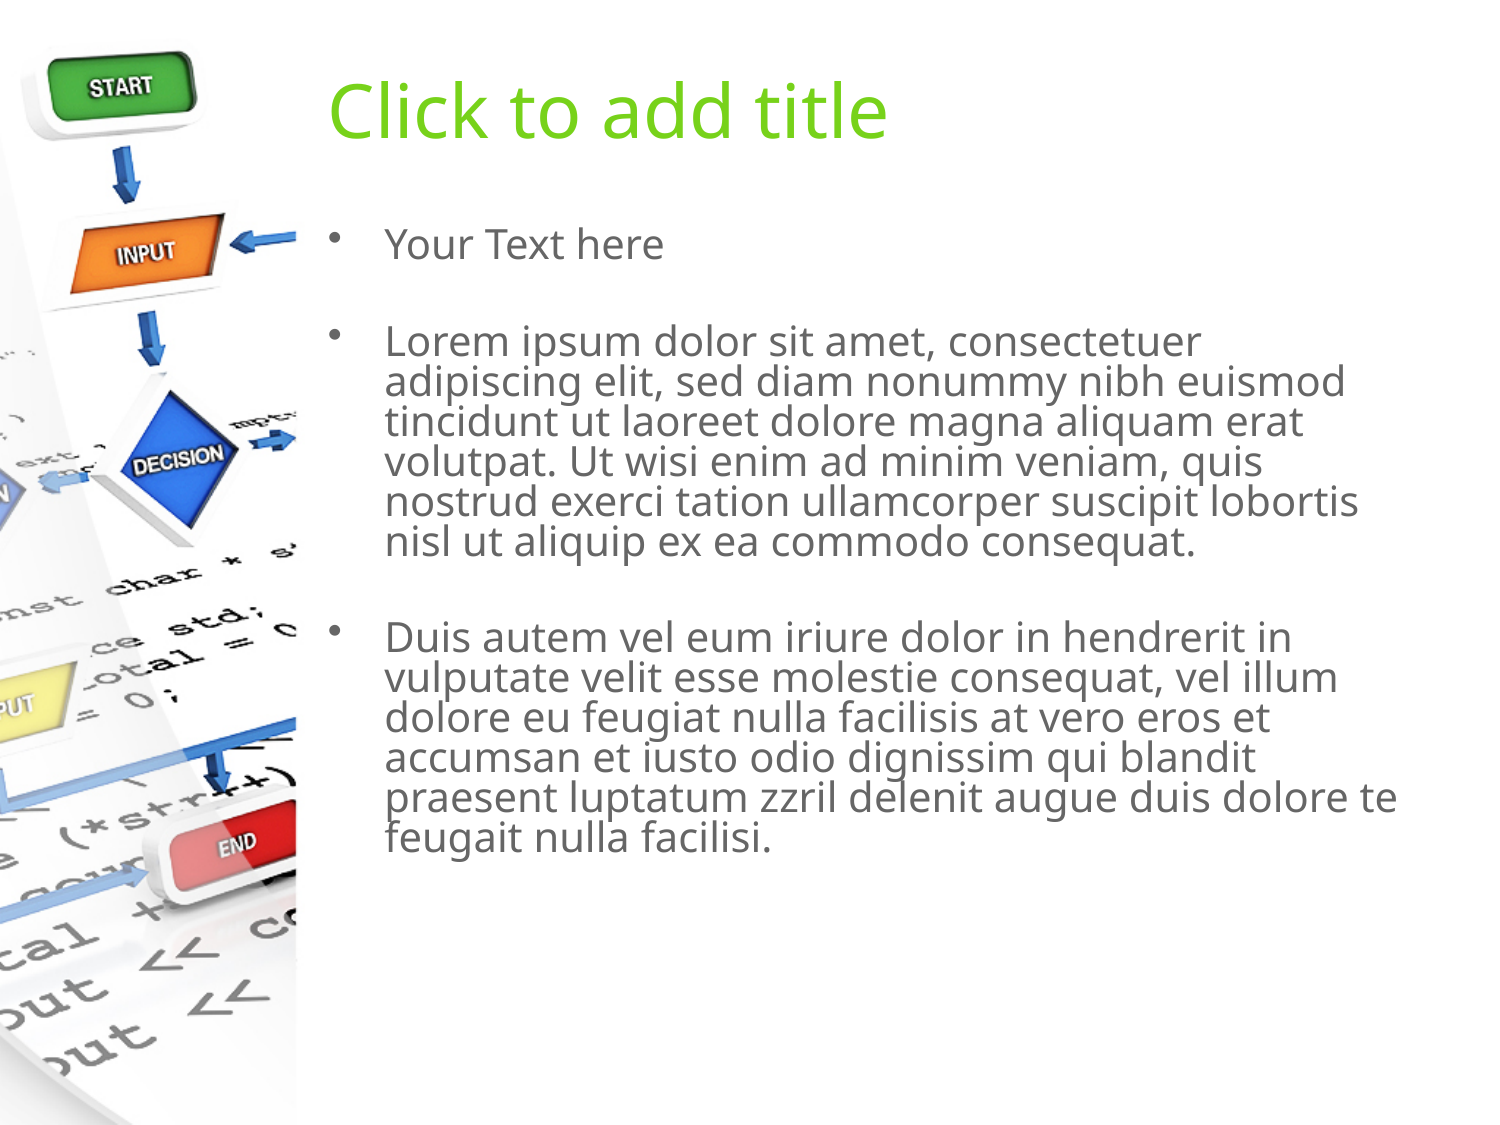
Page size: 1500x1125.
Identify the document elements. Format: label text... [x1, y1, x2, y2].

list Your Text here Lorem ipsum dolor sit amet, consectetuer adipiscing elit, sed diam nonummy nibh euismod tincidunt ut laoreet dolore magna aliquam erat volutpat. Ut wisi enim ad minim veniam, quis nostrud exerci tation ullamcorper suscipit lobortis nisl ut aliquip ex ea commodo consequat. Duis autem vel eum iriure dolor in hendrerit in vulputate velit esse molestie consequat, vel illum dolore eu feugiat nulla facilisis at vero eros et accumsan et iusto odio dignissim qui blandit praesent luptatum zzril delenit augue duis dolore te feugait nulla facilisi. [312, 220, 1425, 1094]
picture [0, 0, 1500, 1125]
title Click to add title [312, 45, 1424, 173]
